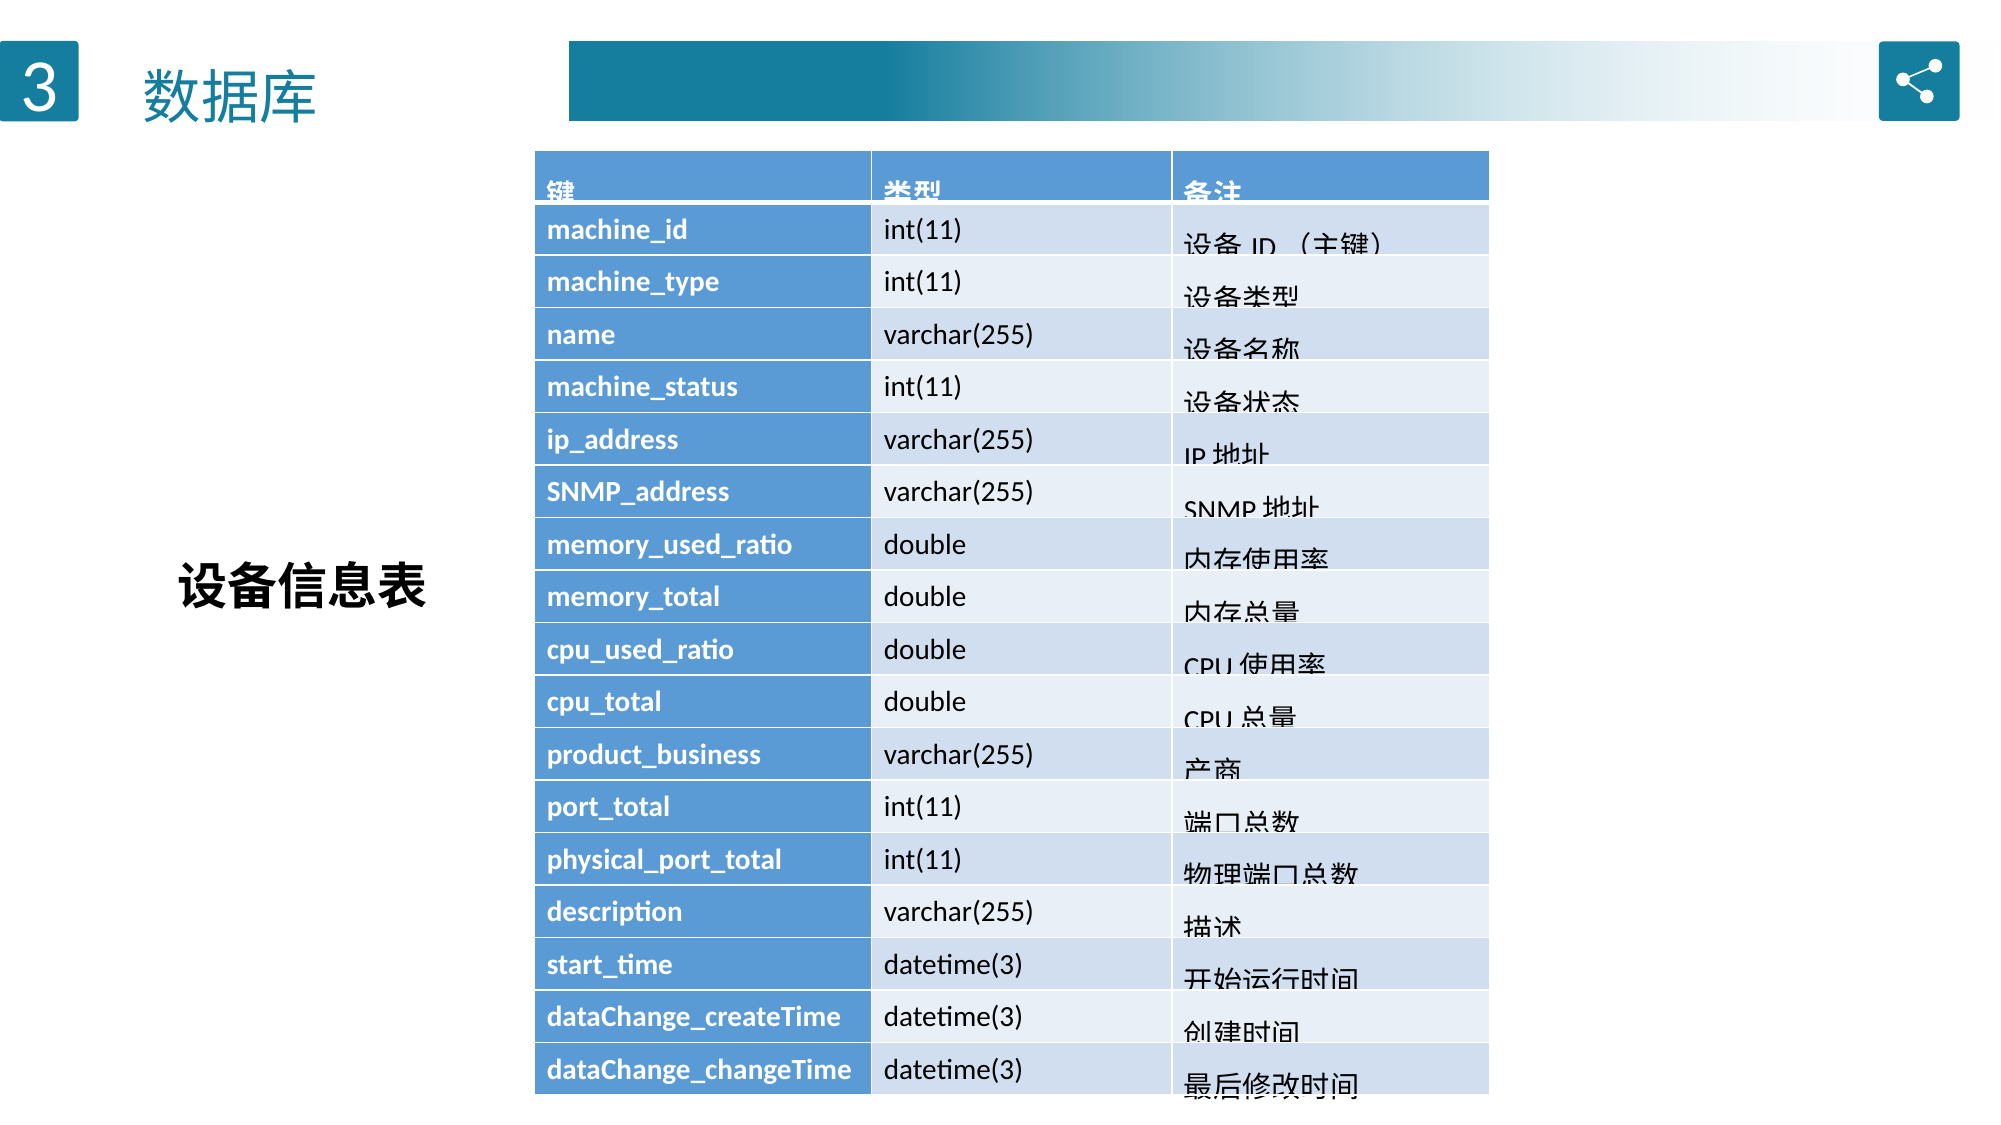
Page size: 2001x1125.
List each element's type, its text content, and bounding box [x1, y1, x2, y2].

text_box 数据库 [101, 17, 584, 138]
table_cell int(11) [872, 833, 1171, 884]
table_header 类型 [872, 151, 1171, 200]
table_cell 设备名称 [1173, 308, 1489, 359]
table_cell 创建时间 [1173, 991, 1489, 1042]
table_cell machine_id [535, 205, 871, 254]
table_cell CPU使用率 [1173, 623, 1489, 674]
table_header 键 [535, 151, 871, 200]
table_cell varchar(255) [872, 466, 1171, 517]
table_cell cpu_used_ratio [535, 623, 871, 674]
table_cell port_total [535, 781, 871, 832]
table_cell physical_port_total [535, 833, 871, 884]
table_cell varchar(255) [872, 728, 1171, 779]
table_cell int(11) [872, 781, 1171, 832]
text_box 3 [0, 39, 80, 123]
table_cell 设备类型 [1173, 256, 1489, 307]
table_cell dataChange_changeTime [535, 1043, 871, 1094]
table_cell 设备状态 [1173, 361, 1489, 412]
table_cell varchar(255) [872, 886, 1171, 937]
table_cell machine_status [535, 361, 871, 412]
table_header 备注 [1173, 151, 1489, 200]
table_cell CPU总量 [1173, 676, 1489, 727]
table_cell 描述 [1173, 886, 1489, 937]
table_cell 设备ID（主键） [1173, 205, 1489, 254]
table_cell start_time [535, 938, 871, 989]
table_cell 内存使用率 [1173, 518, 1489, 569]
table_cell double [872, 623, 1171, 674]
table_cell memory_used_ratio [535, 518, 871, 569]
table_cell double [872, 676, 1171, 727]
table_cell int(11) [872, 256, 1171, 307]
table_cell varchar(255) [872, 413, 1171, 464]
table_cell double [872, 518, 1171, 569]
table_cell description [535, 886, 871, 937]
table_cell 产商 [1173, 728, 1489, 779]
table_cell product_business [535, 728, 871, 779]
table_cell int(11) [872, 361, 1171, 412]
table_cell dataChange_createTime [535, 991, 871, 1042]
table_cell cpu_total [535, 676, 871, 727]
table_cell name [535, 308, 871, 359]
table_cell varchar(255) [872, 308, 1171, 359]
text_box 设备信息表 [162, 546, 442, 622]
table_cell memory_total [535, 571, 871, 622]
table_cell 开始运行时间 [1173, 938, 1489, 989]
table_cell IP地址 [1173, 413, 1489, 464]
table_cell datetime(3) [872, 1043, 1171, 1094]
table_cell machine_type [535, 256, 871, 307]
table_cell SNMP地址 [1173, 466, 1489, 517]
table_cell datetime(3) [872, 991, 1171, 1042]
table_cell SNMP_address [535, 466, 871, 517]
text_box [569, 41, 2000, 121]
table_cell 最后修改时间 [1173, 1043, 1489, 1094]
table_cell 端口总数 [1173, 781, 1489, 832]
table_cell int(11) [872, 205, 1171, 254]
table_cell 物理端口总数 [1173, 833, 1489, 884]
table_cell 内存总量 [1173, 571, 1489, 622]
table_cell ip_address [535, 413, 871, 464]
table_cell double [872, 571, 1171, 622]
table_cell datetime(3) [872, 938, 1171, 989]
